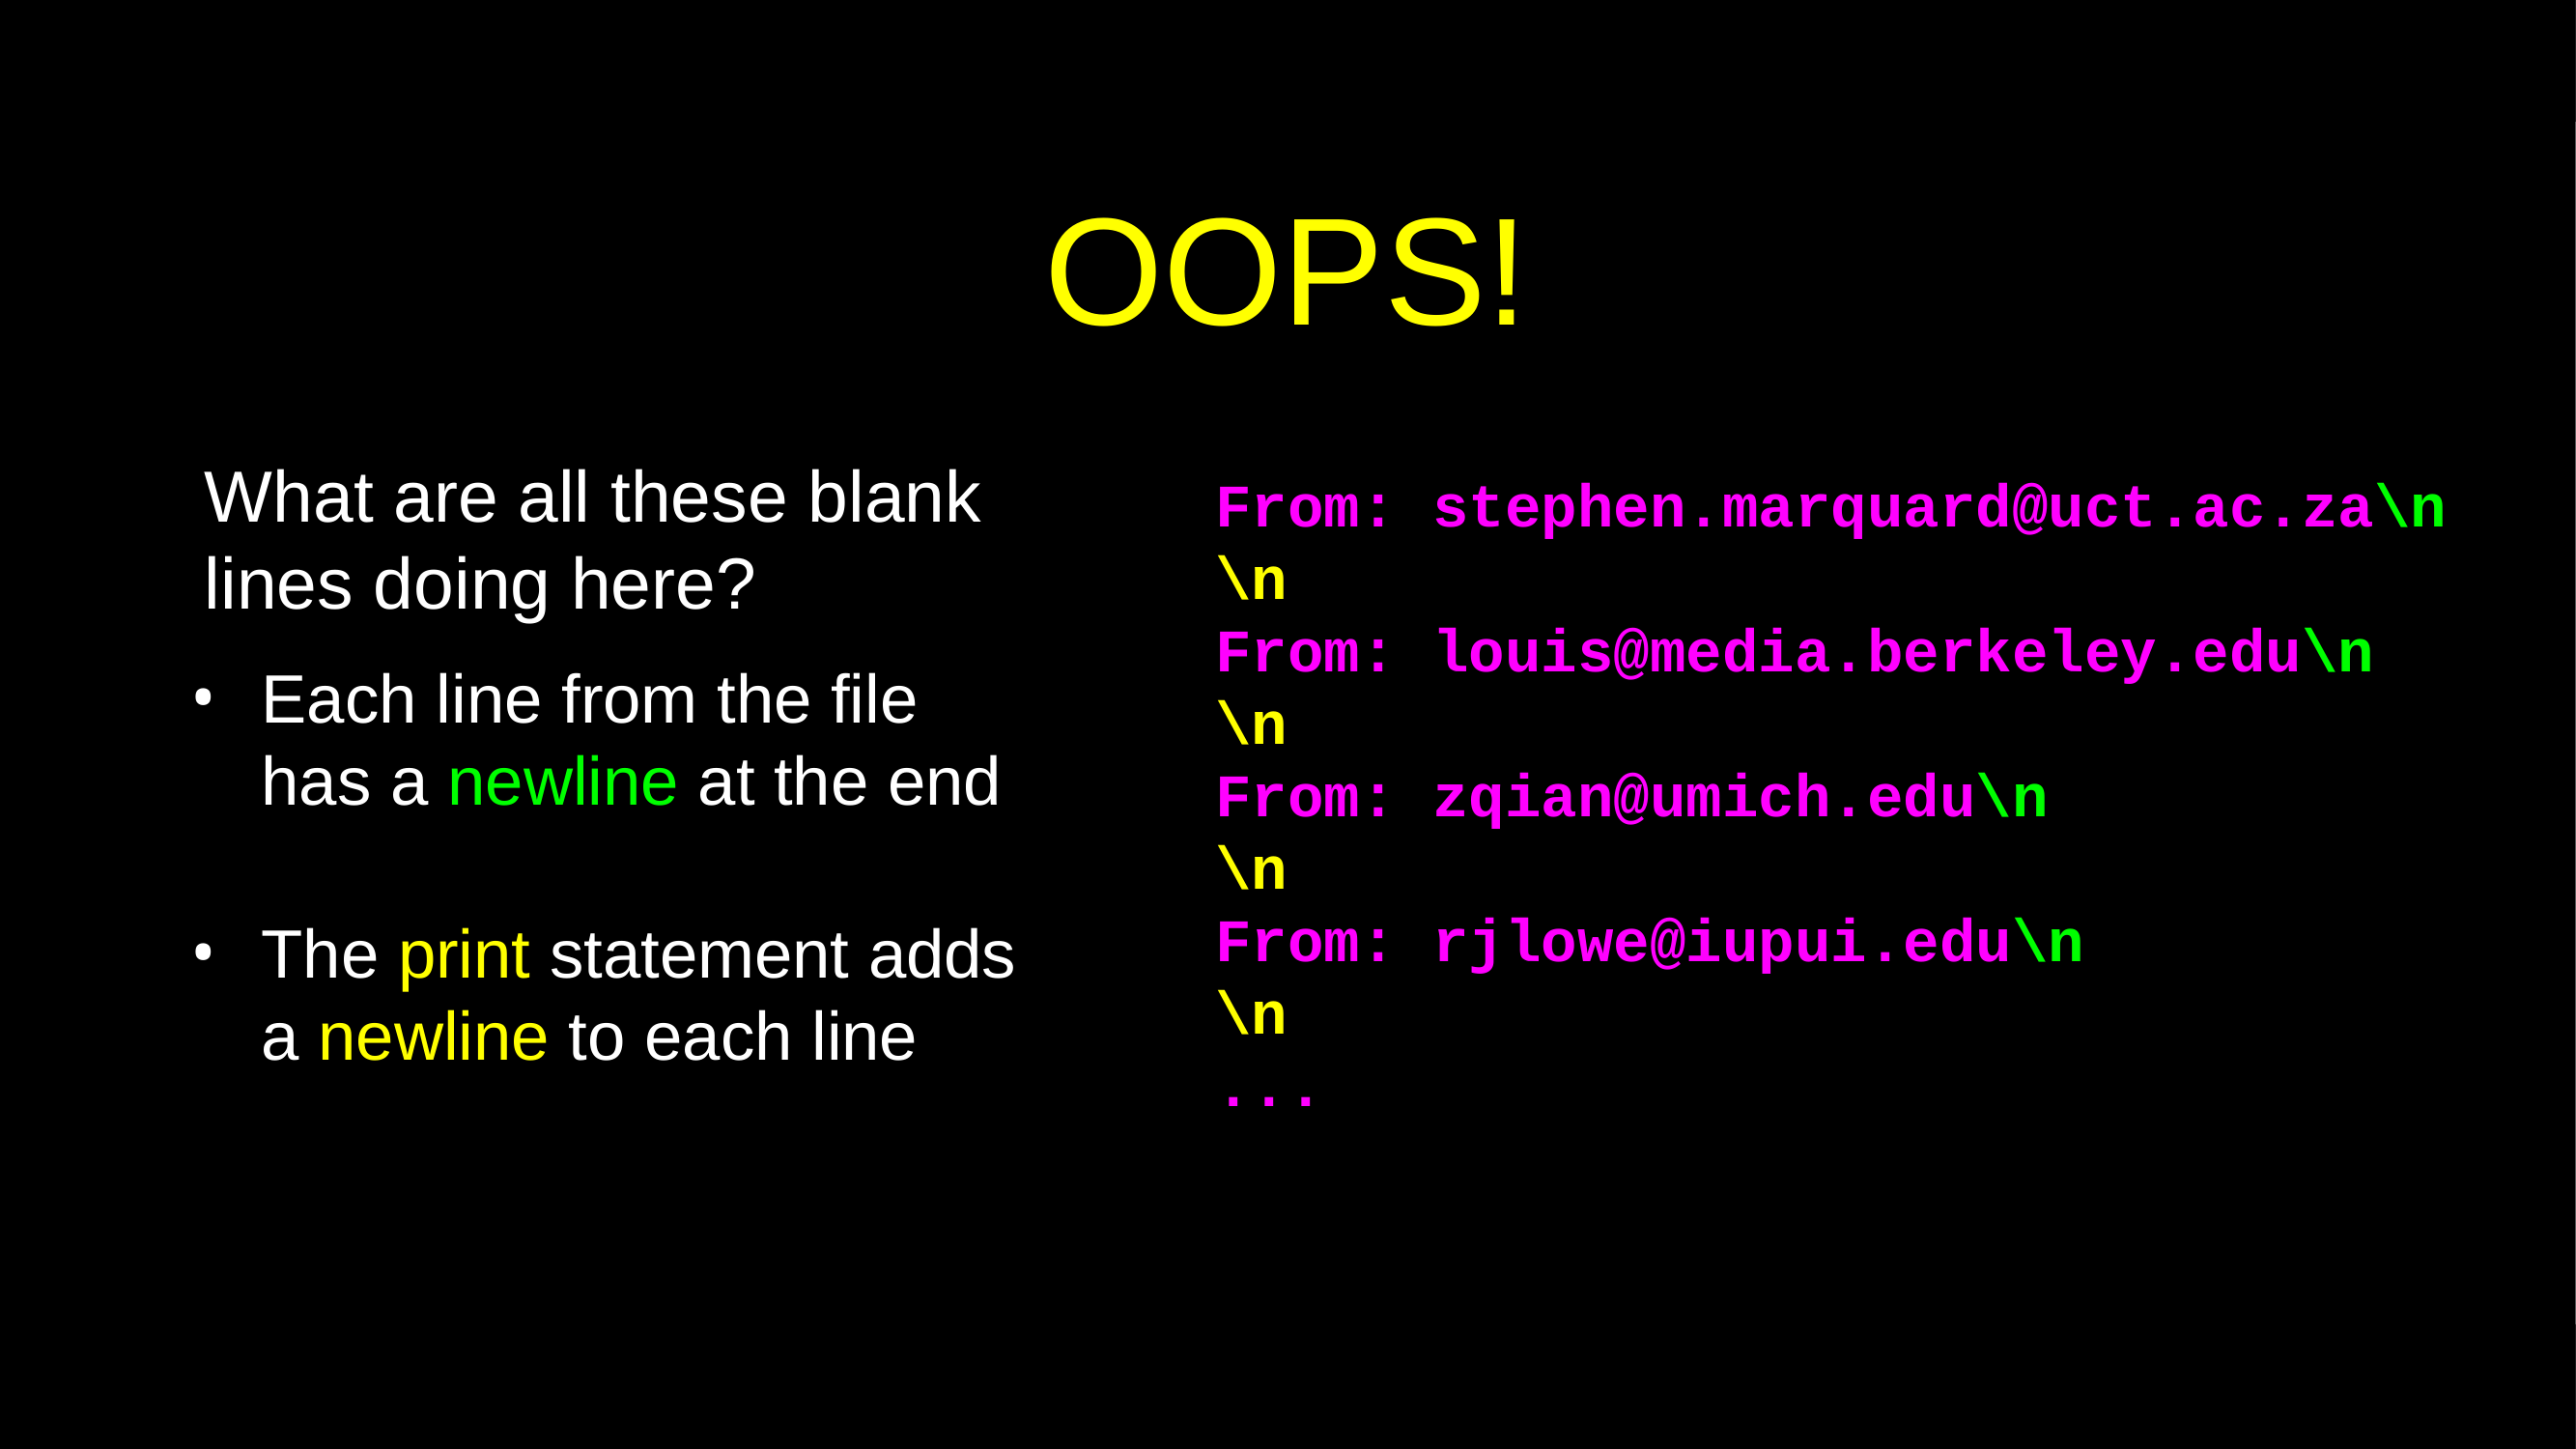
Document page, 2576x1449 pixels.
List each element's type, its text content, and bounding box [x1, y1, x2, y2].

text_box What are all these blank lines doing here? [204, 445, 1040, 627]
title OOPS! [183, 125, 2391, 403]
list Each line from the file has a newline at the end The print statement adds a newline to each line [183, 412, 1040, 1317]
text_box From: stephen.marquard@uct.ac.za\n \n From: louis@media.berkeley.edu\n \n From: zqian@umich.edu\n \n From: rjlowe@iupui.edu\n \n ... [1201, 459, 2489, 1264]
